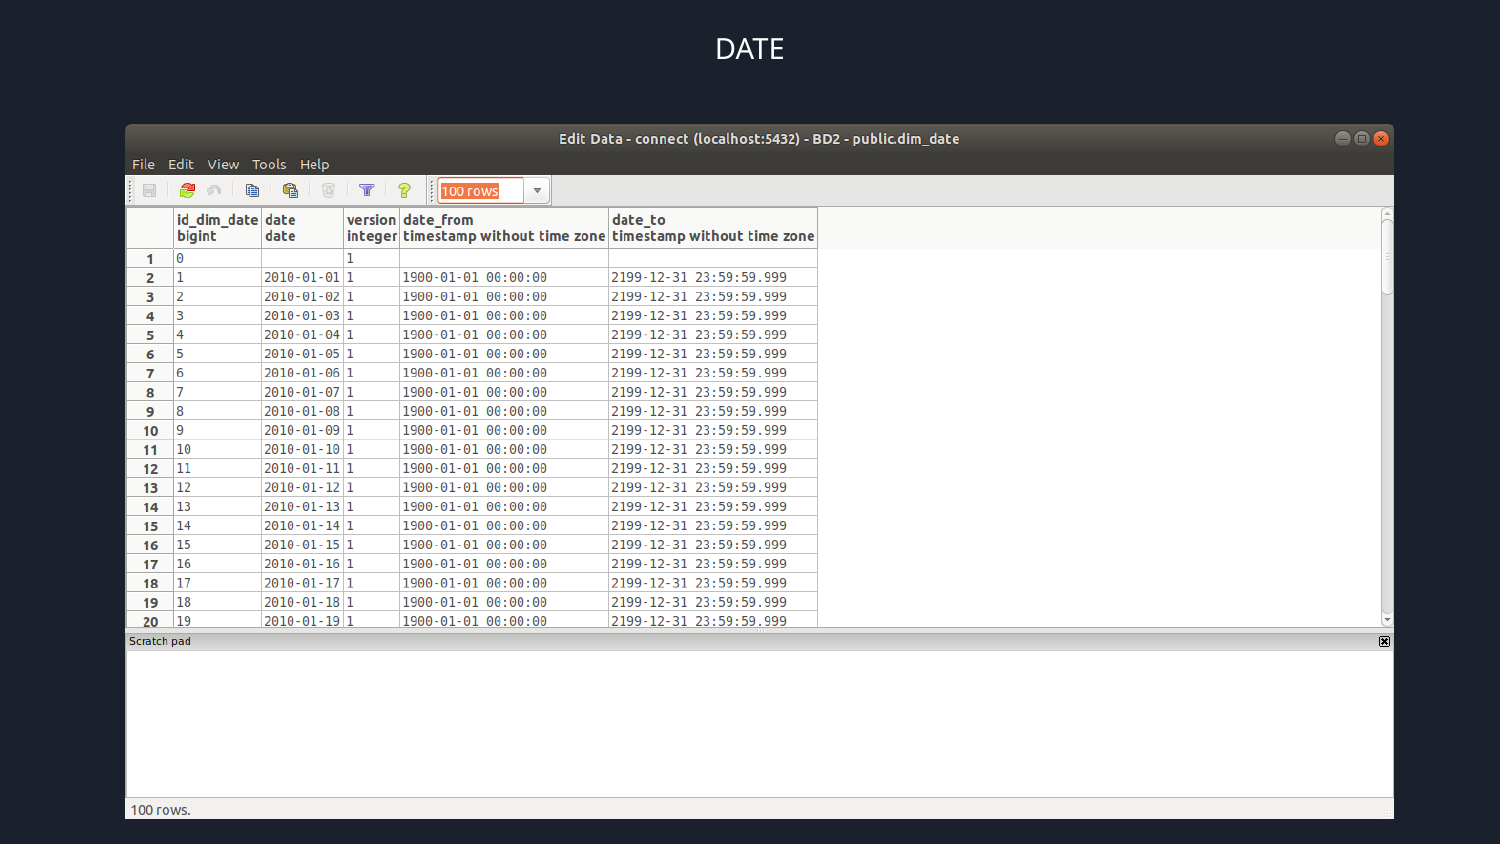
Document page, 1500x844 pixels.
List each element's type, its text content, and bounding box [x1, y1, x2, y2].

picture [124, 123, 1394, 819]
text_box DATE [0, 15, 1500, 100]
